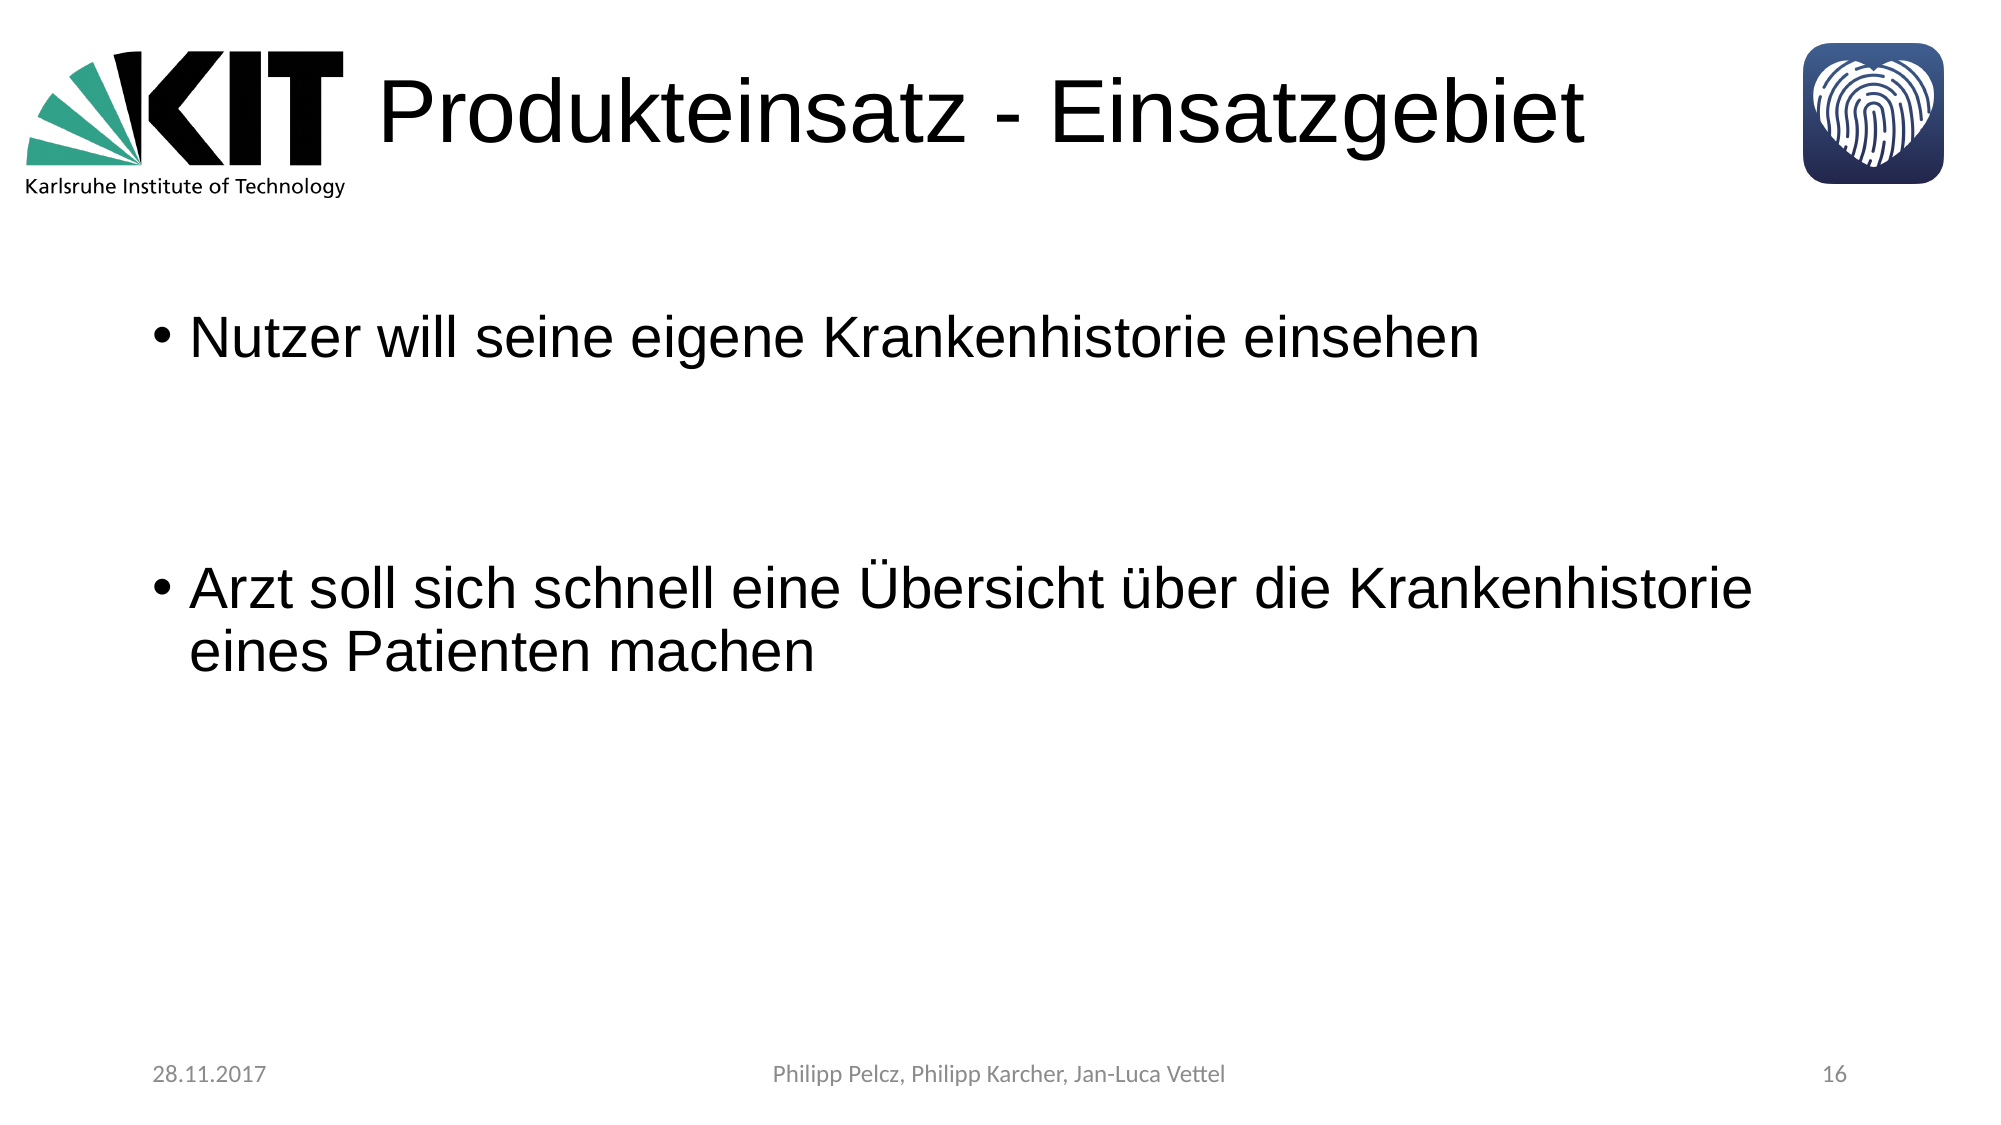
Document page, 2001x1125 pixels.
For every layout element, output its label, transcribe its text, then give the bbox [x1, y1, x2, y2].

title Produkteinsatz - Einsatzgebiet [362, 5, 1804, 223]
footer Philipp Pelcz, Philipp Karcher, Jan-Luca Vettel [662, 1042, 1338, 1103]
picture [1804, 43, 1944, 184]
picture [23, 43, 348, 206]
slide_number 16 [1412, 1042, 1863, 1103]
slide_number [137, 1042, 588, 1103]
list Nutzer will seine eigene Krankenhistorie einsehen Arzt soll sich schnell eine Übersicht über die Krankenhistorie eines Patienten machen [137, 299, 1863, 1014]
